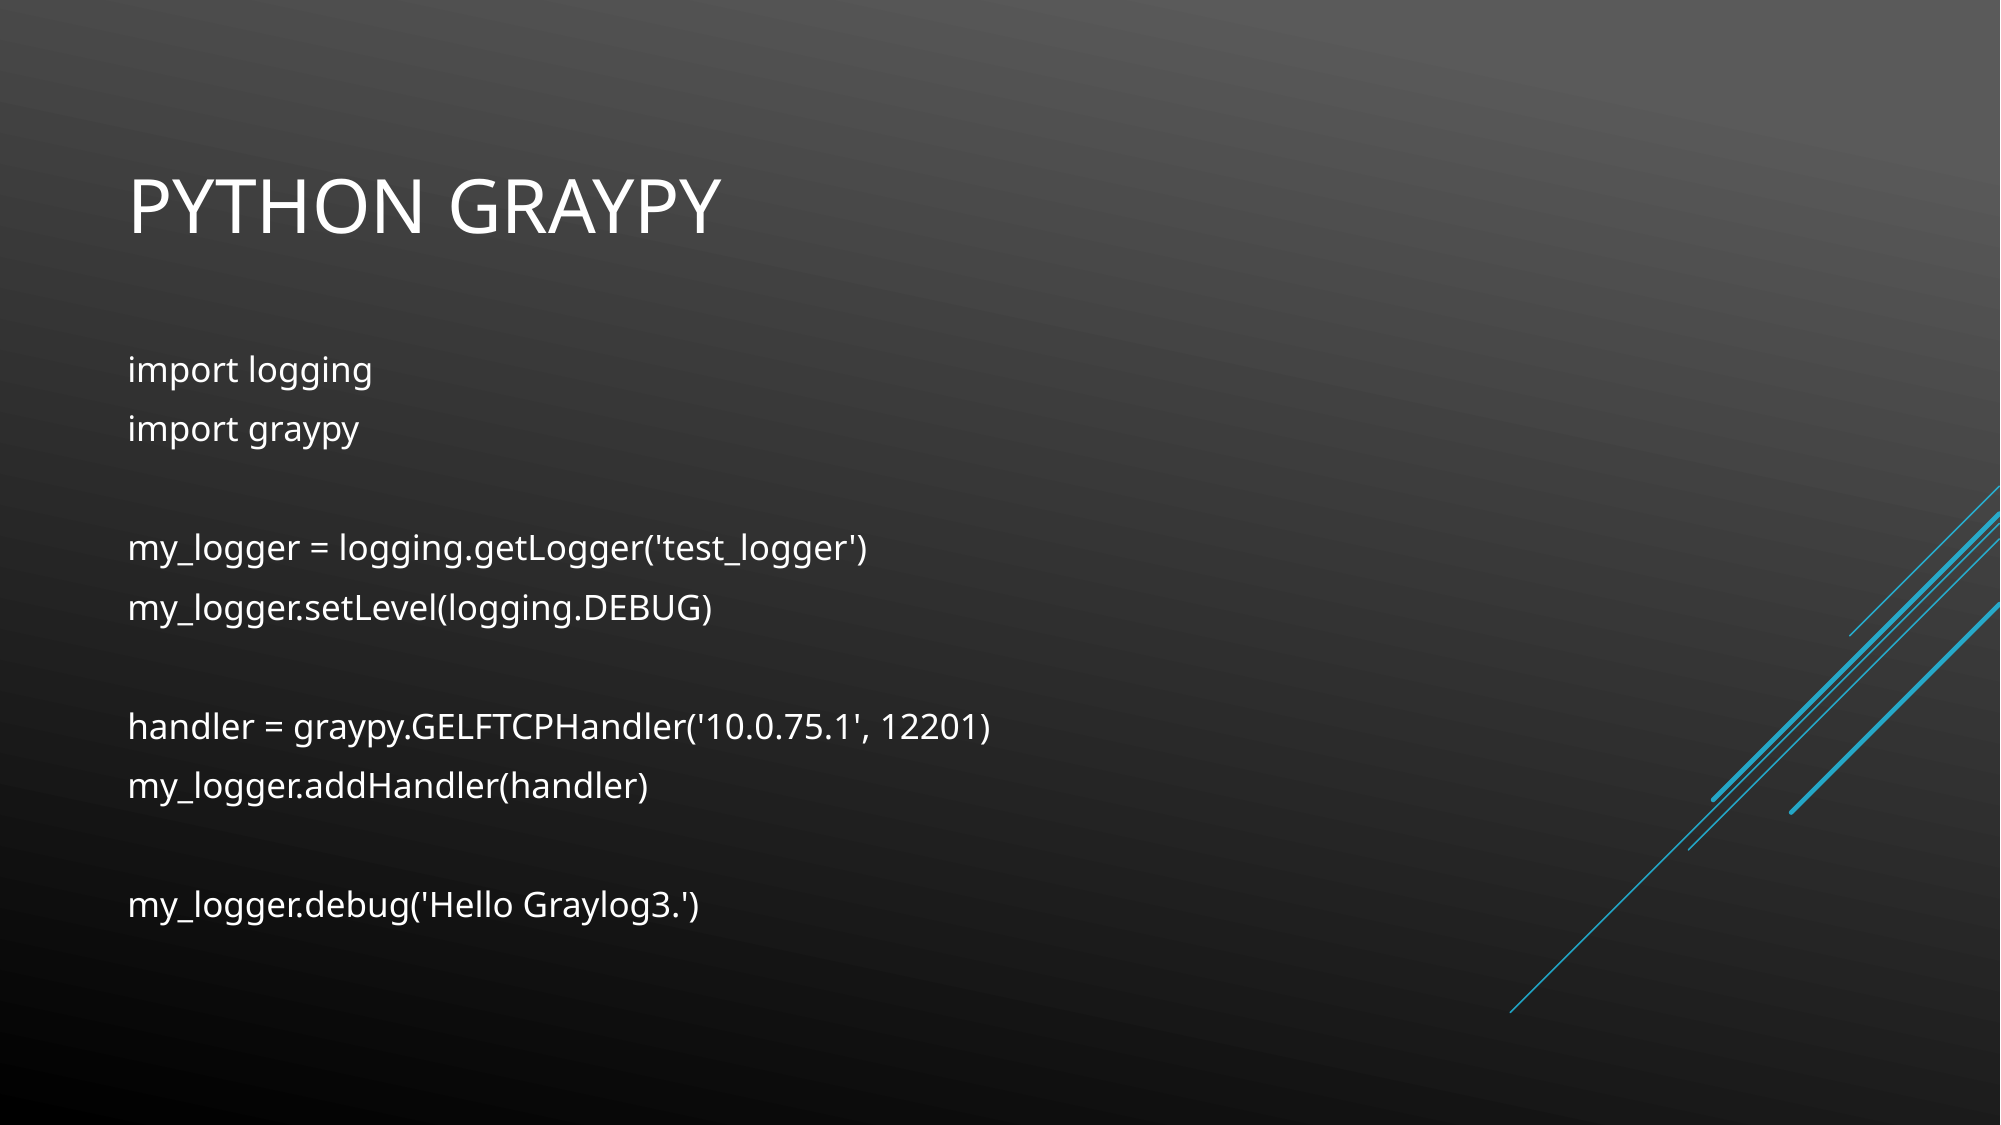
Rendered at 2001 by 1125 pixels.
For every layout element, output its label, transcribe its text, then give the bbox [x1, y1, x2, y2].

list import logging import graypy my_logger = logging.getLogger('test_logger') my_logger.setLevel(logging.DEBUG) handler = graypy.GELFTCPHandler('10.0.75.1', 12201) my_logger.addHandler(handler) my_logger.debug('Hello Graylog3.') [112, 339, 1513, 933]
text_box [0, 0, 2000, 1125]
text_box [1510, 485, 2000, 1013]
title Python graypy [112, 79, 1513, 327]
